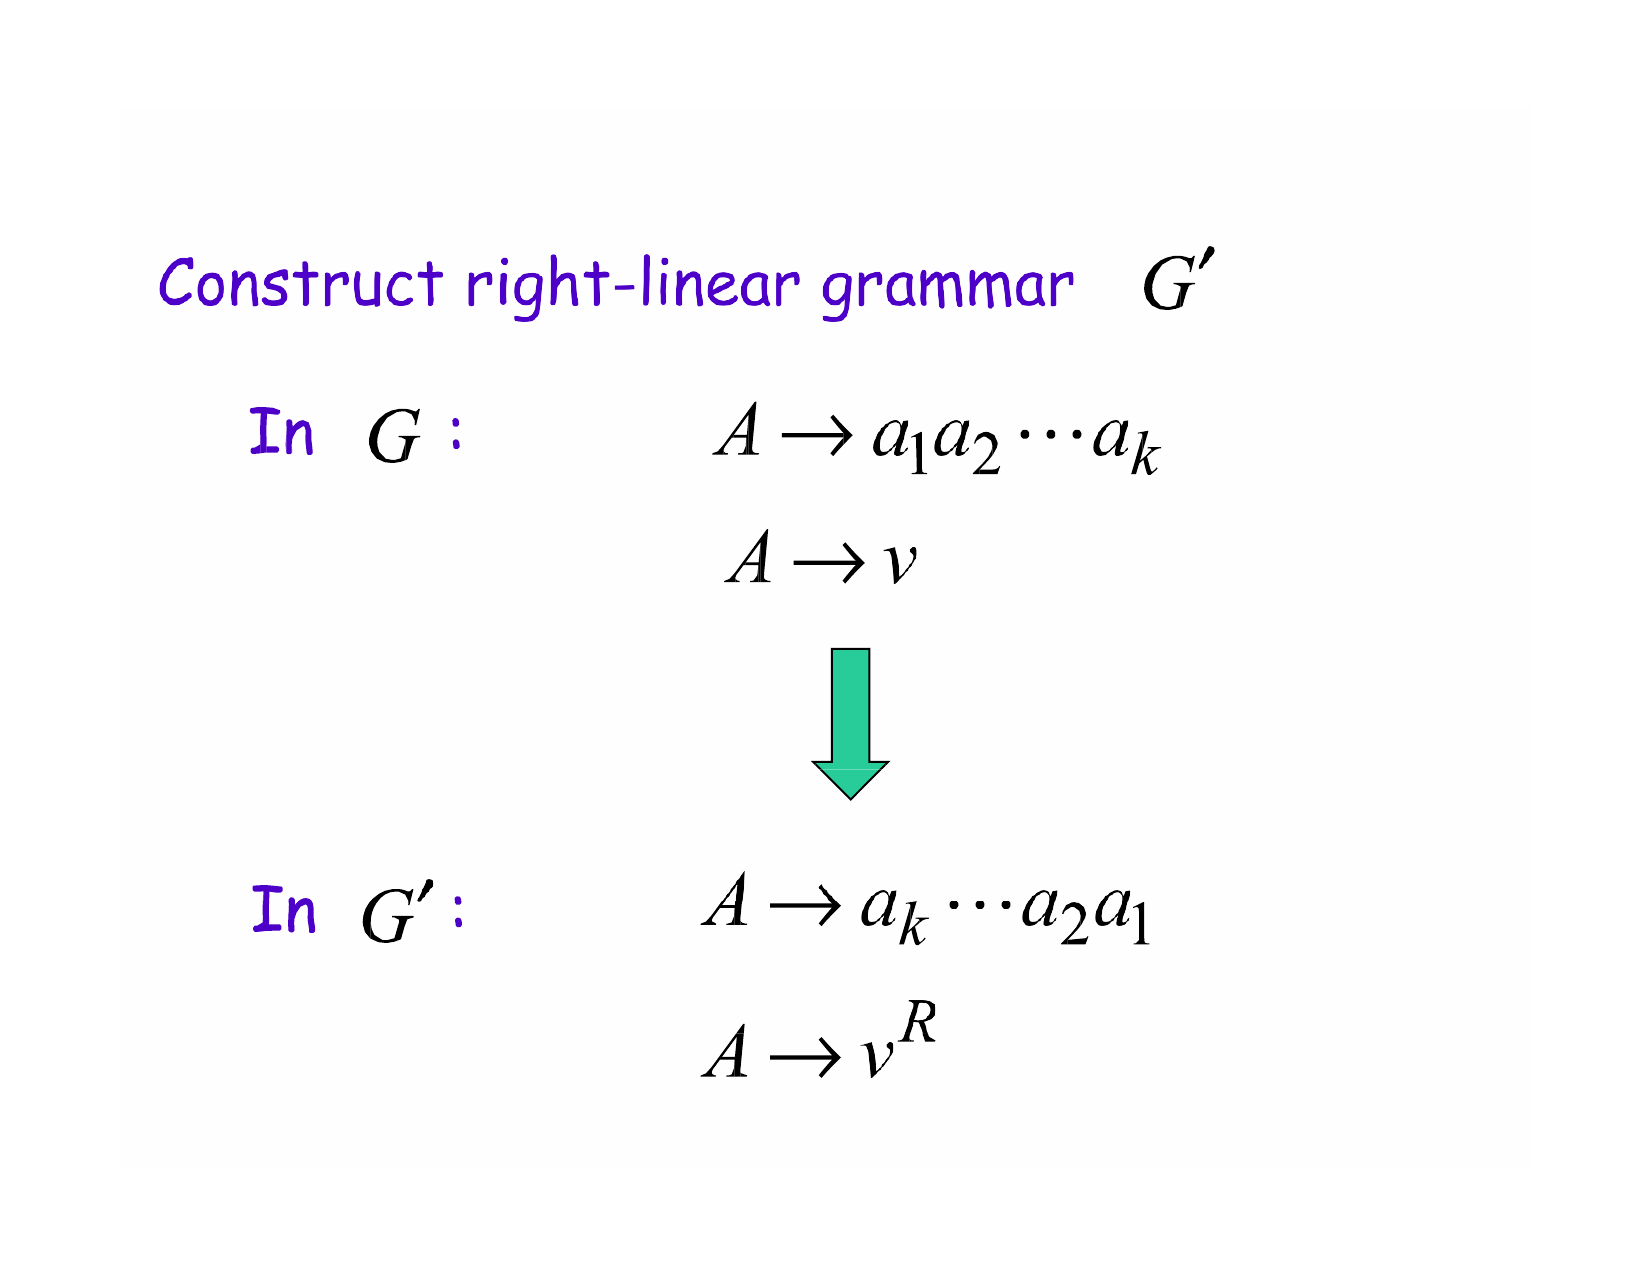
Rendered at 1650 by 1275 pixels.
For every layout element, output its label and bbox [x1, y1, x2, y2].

text_box [723, 529, 771, 583]
text_box [770, 901, 842, 927]
text_box [1061, 902, 1089, 945]
text_box [817, 650, 884, 769]
text_box [370, 889, 414, 901]
text_box [362, 901, 414, 943]
text_box [1198, 246, 1215, 269]
text_box [949, 901, 959, 909]
text_box [119, 1033, 1531, 1167]
text_box [368, 408, 421, 463]
text_box [770, 1037, 842, 1078]
text_box [810, 647, 891, 769]
text_box [819, 769, 882, 801]
text_box [1022, 901, 1057, 926]
text_box [455, 917, 462, 928]
text_box [1020, 429, 1030, 439]
text_box [700, 1033, 748, 1077]
text_box [1095, 901, 1130, 926]
text_box [119, 504, 1531, 636]
text_box [883, 547, 917, 584]
text_box [119, 901, 1531, 1033]
text_box [252, 885, 283, 901]
text_box [934, 420, 970, 456]
text_box [823, 769, 878, 797]
text_box [119, 240, 1531, 372]
text_box [712, 401, 759, 455]
text_box [899, 901, 930, 946]
text_box [1093, 420, 1129, 456]
text_box [119, 636, 1531, 769]
text_box [288, 901, 316, 933]
text_box [972, 431, 1001, 475]
text_box [1131, 430, 1162, 475]
text_box [1046, 429, 1056, 439]
text_box [860, 1042, 894, 1078]
text_box [452, 439, 460, 449]
text_box [975, 901, 985, 909]
text_box [736, 1023, 745, 1033]
text_box [1001, 901, 1011, 909]
text_box [159, 254, 1074, 322]
text_box [119, 769, 1531, 901]
text_box [897, 1033, 914, 1042]
text_box [1144, 255, 1196, 310]
text_box [866, 890, 897, 901]
text_box [454, 896, 462, 901]
text_box [1027, 890, 1058, 901]
text_box [285, 419, 313, 455]
text_box [417, 879, 434, 901]
text_box [1100, 890, 1131, 901]
text_box [700, 901, 748, 925]
text_box [452, 418, 460, 427]
text_box [922, 1033, 936, 1042]
text_box [904, 1000, 936, 1033]
text_box [1072, 429, 1082, 439]
text_box [721, 871, 745, 901]
text_box [818, 884, 837, 901]
text_box [793, 542, 865, 584]
text_box [119, 372, 1531, 504]
text_box [249, 407, 281, 454]
text_box [781, 414, 853, 457]
text_box [1132, 902, 1150, 945]
text_box [253, 901, 282, 932]
text_box [873, 420, 909, 456]
text_box [910, 431, 928, 475]
text_box [861, 901, 896, 926]
